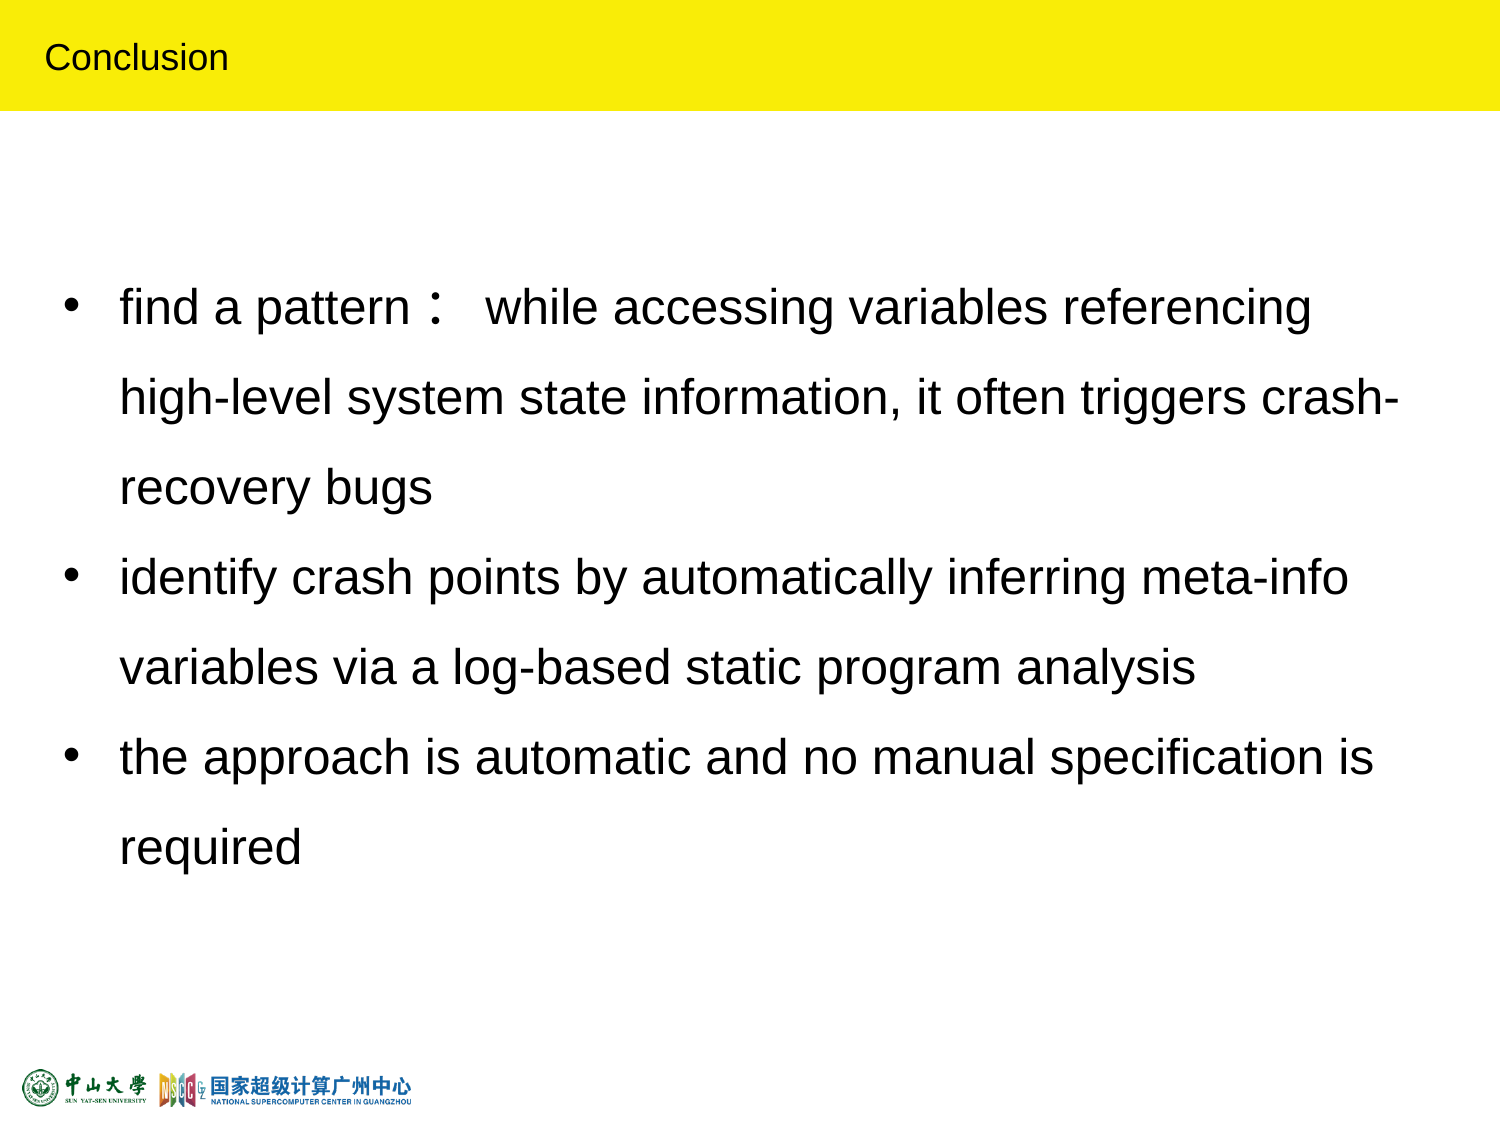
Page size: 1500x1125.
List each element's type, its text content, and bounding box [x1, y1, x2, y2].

text_box find a pattern：while accessing variables referencing high-level system state information, it often triggers crash-recovery bugs identify crash points by automatically inferring meta-info variables via a log-based static program analysis the approach is automatic and no manual specification is required [48, 236, 1432, 1062]
text_box Conclusion [29, 25, 1500, 86]
picture [22, 1069, 411, 1107]
